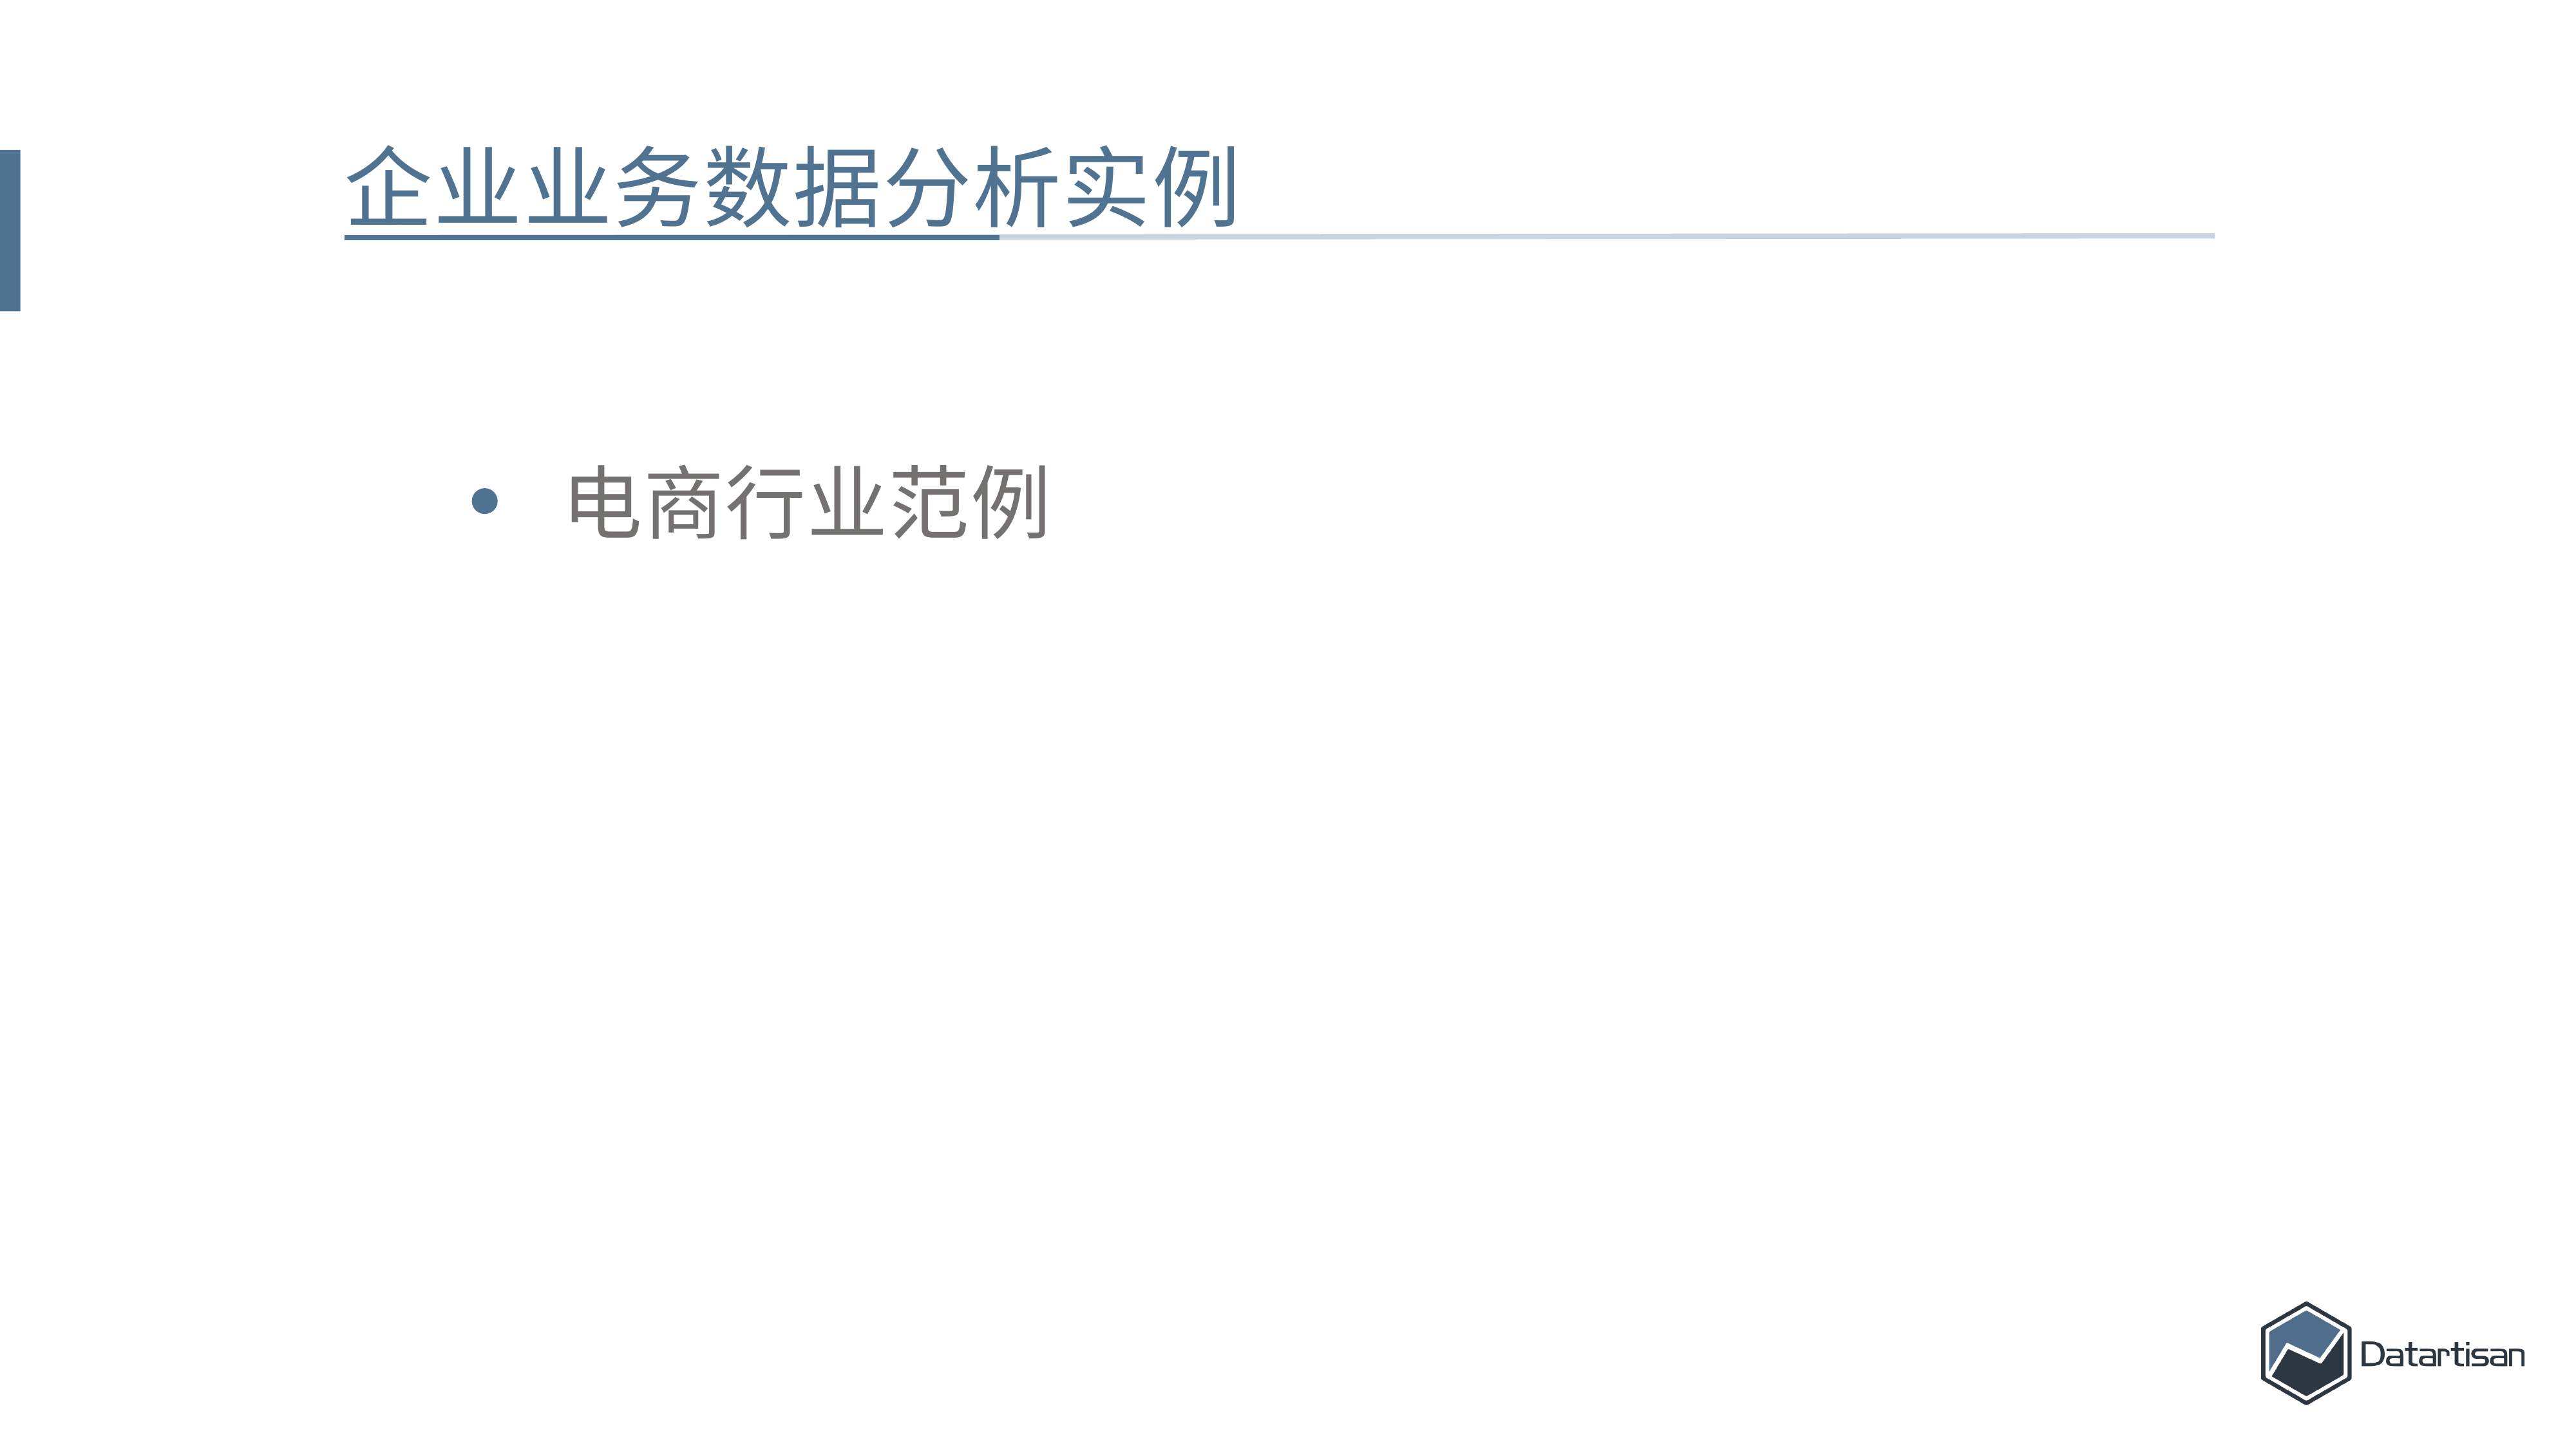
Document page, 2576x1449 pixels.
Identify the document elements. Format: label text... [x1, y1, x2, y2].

text_box 电商行业范例 [552, 447, 1831, 554]
text_box [471, 487, 498, 515]
picture [2261, 1301, 2524, 1405]
text_box [0, 149, 21, 312]
text_box 企业业务数据分析实例 [334, 127, 1679, 243]
